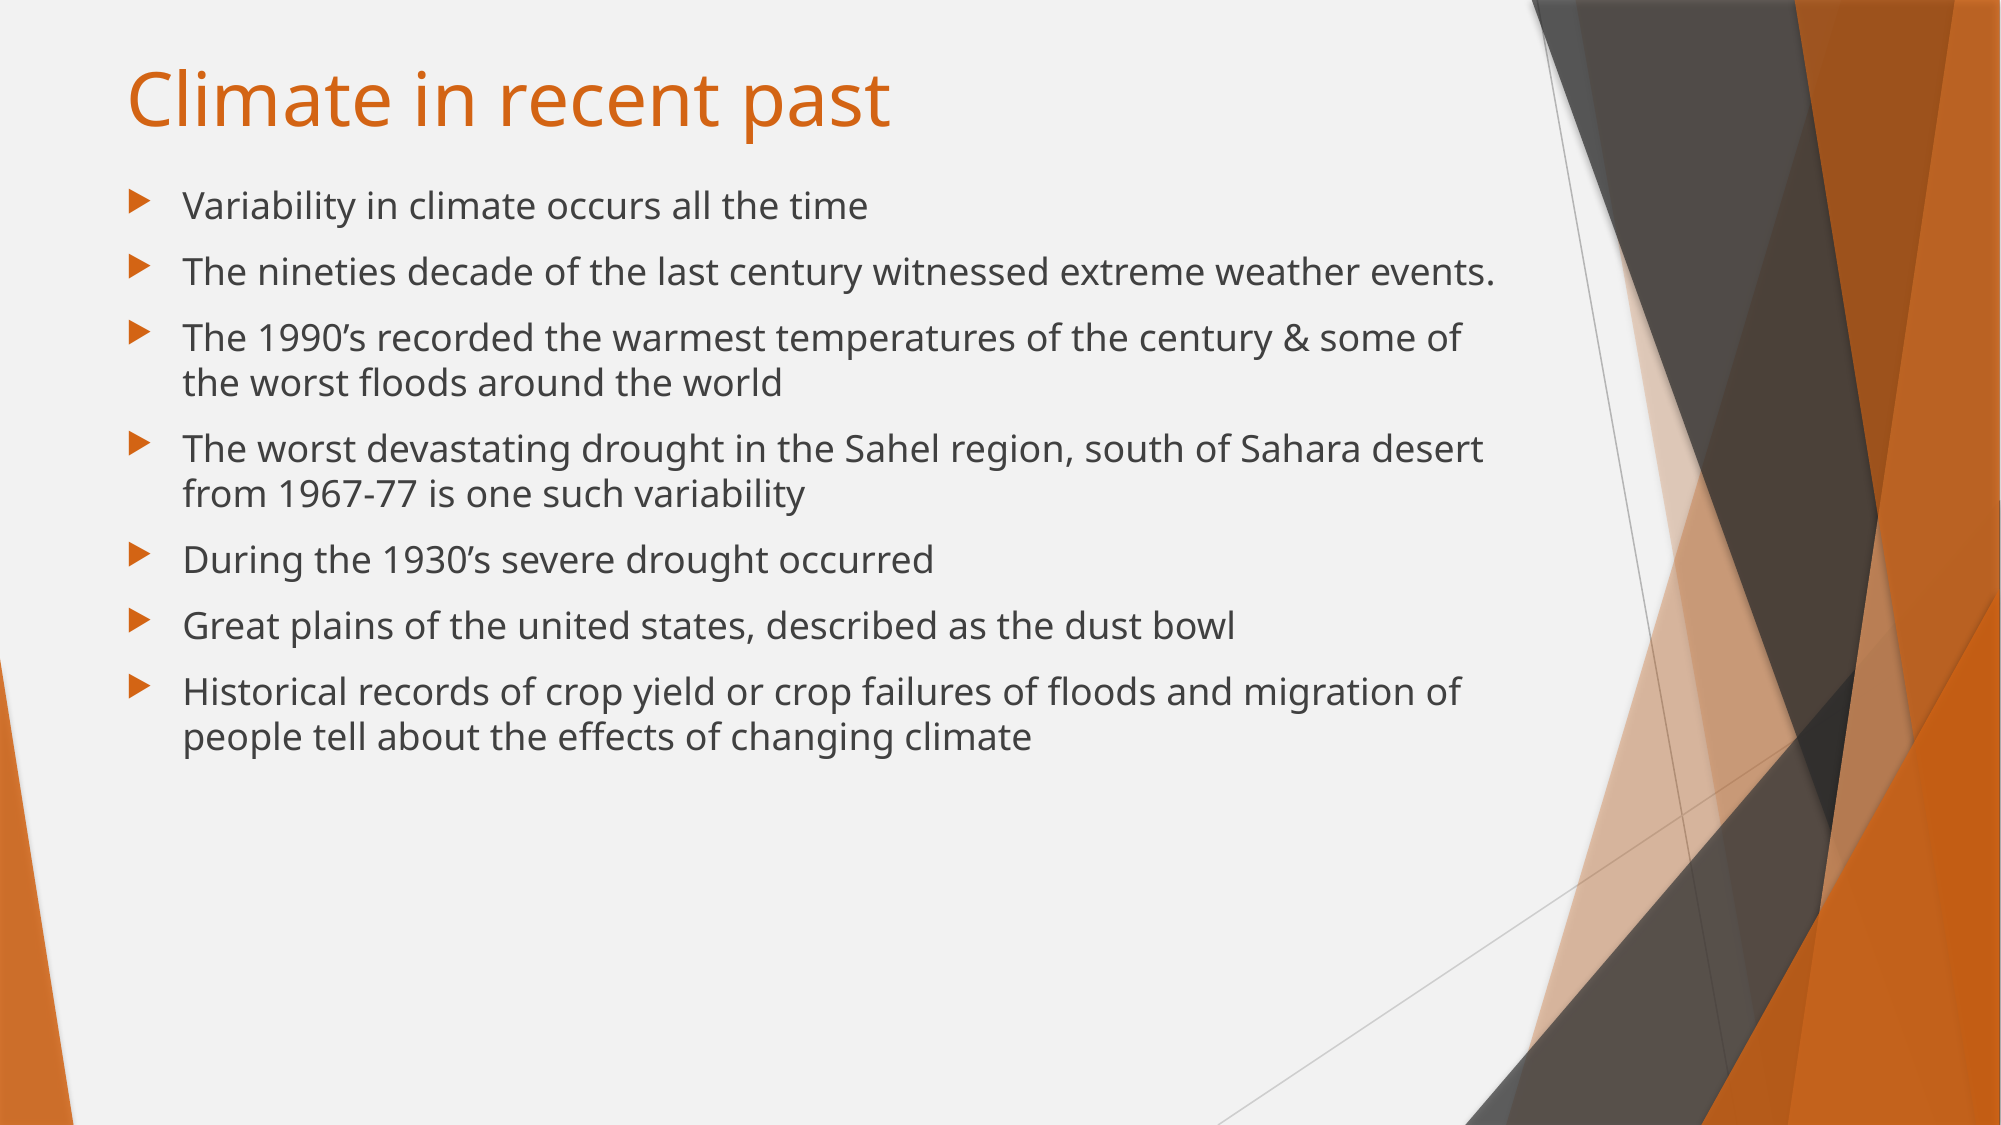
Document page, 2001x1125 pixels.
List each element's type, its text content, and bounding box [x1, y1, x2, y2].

title Climate in recent past [111, 43, 1522, 174]
text_box Variability in climate occurs all the time The nineties decade of the last century witnessed extreme weather events. The 1990’s recorded the warmest temperatures of the century & some of the worst floods around the world The worst devastating drought in the Sahel region, south of Sahara desert from 1967-77 is one such variability During the 1930’s severe drought occurred Great plains of the united states, described as the dust bowl Historical records of crop yield or crop failures of floods and migration of people tell about the effects of changing climate [111, 174, 1522, 982]
